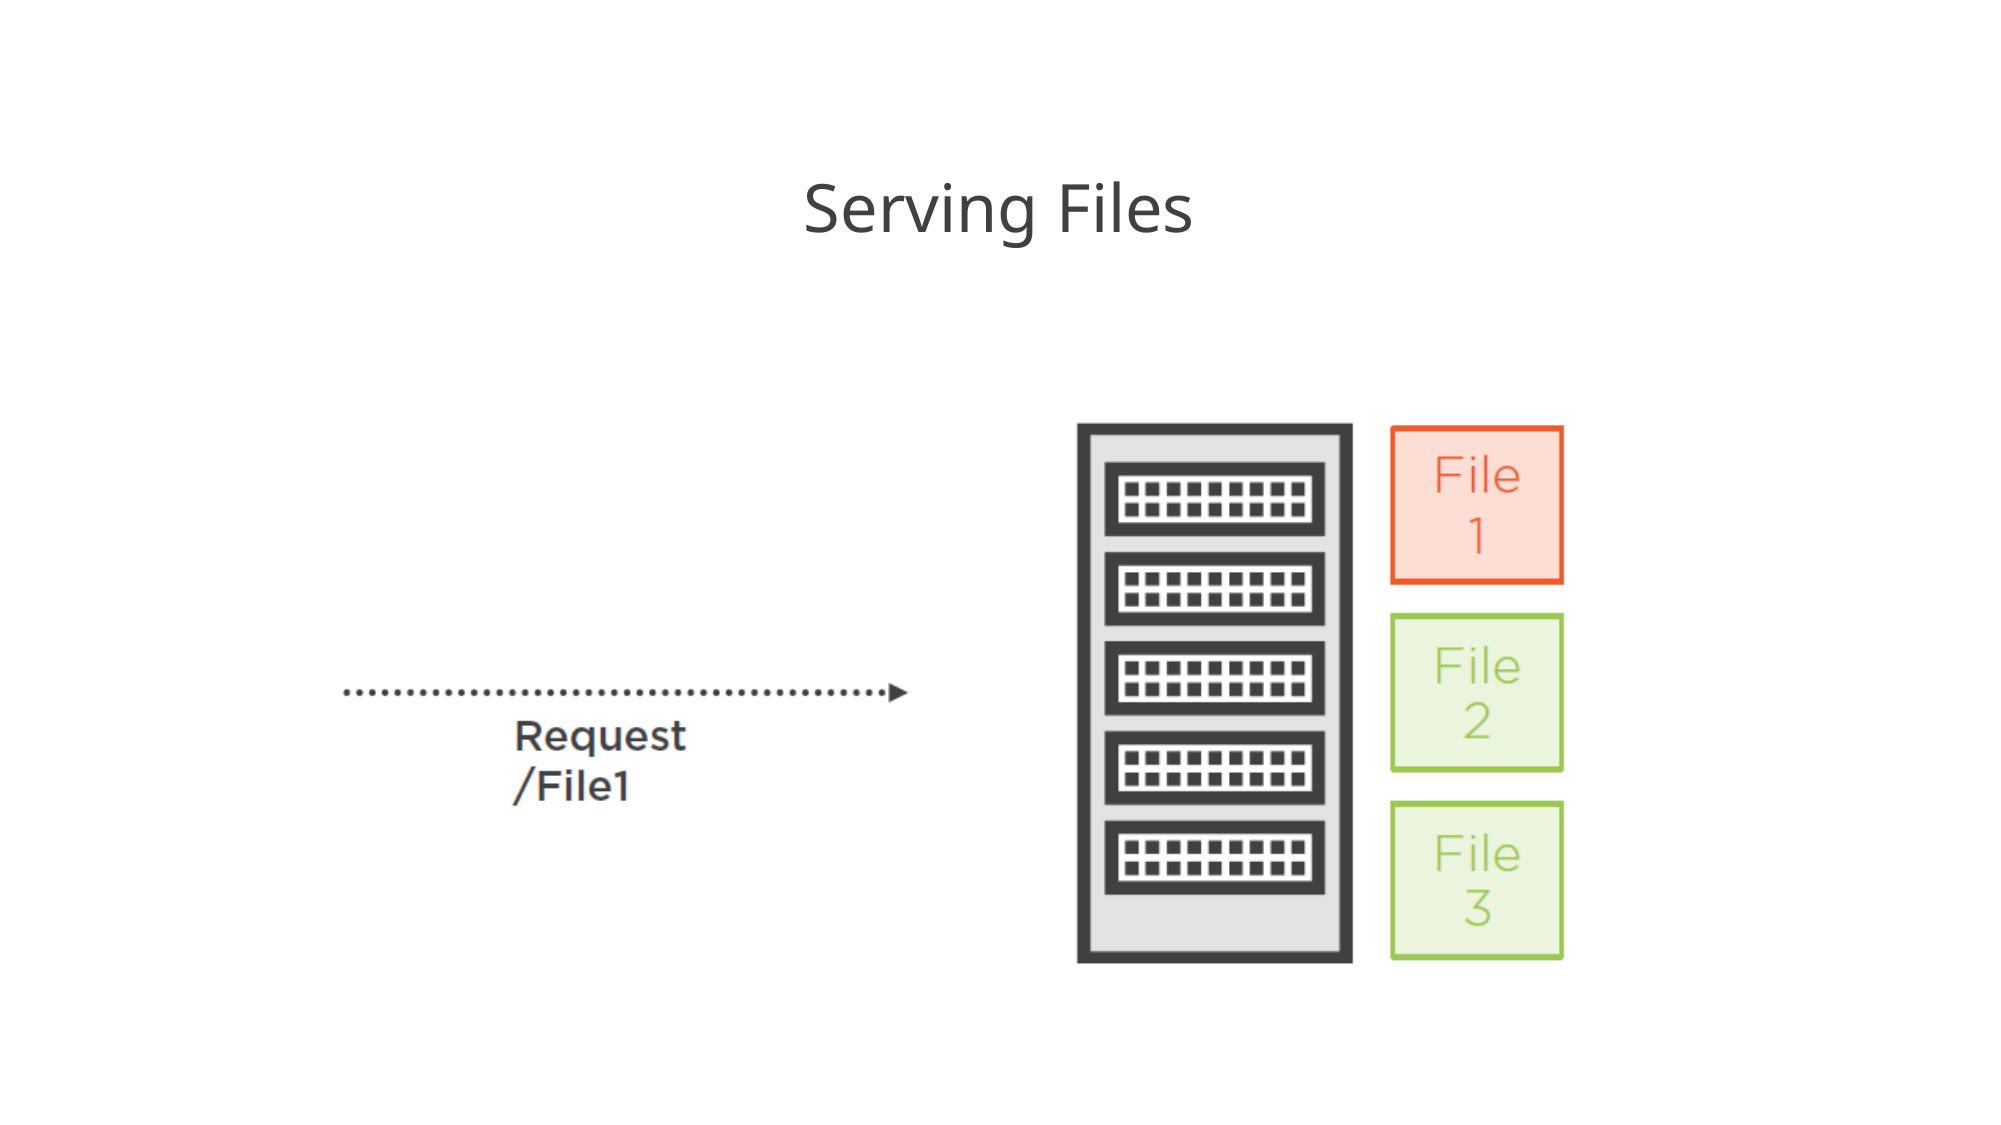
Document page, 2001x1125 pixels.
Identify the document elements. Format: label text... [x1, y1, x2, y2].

picture [207, 291, 1719, 1056]
text_box Serving Files [134, 158, 1866, 254]
